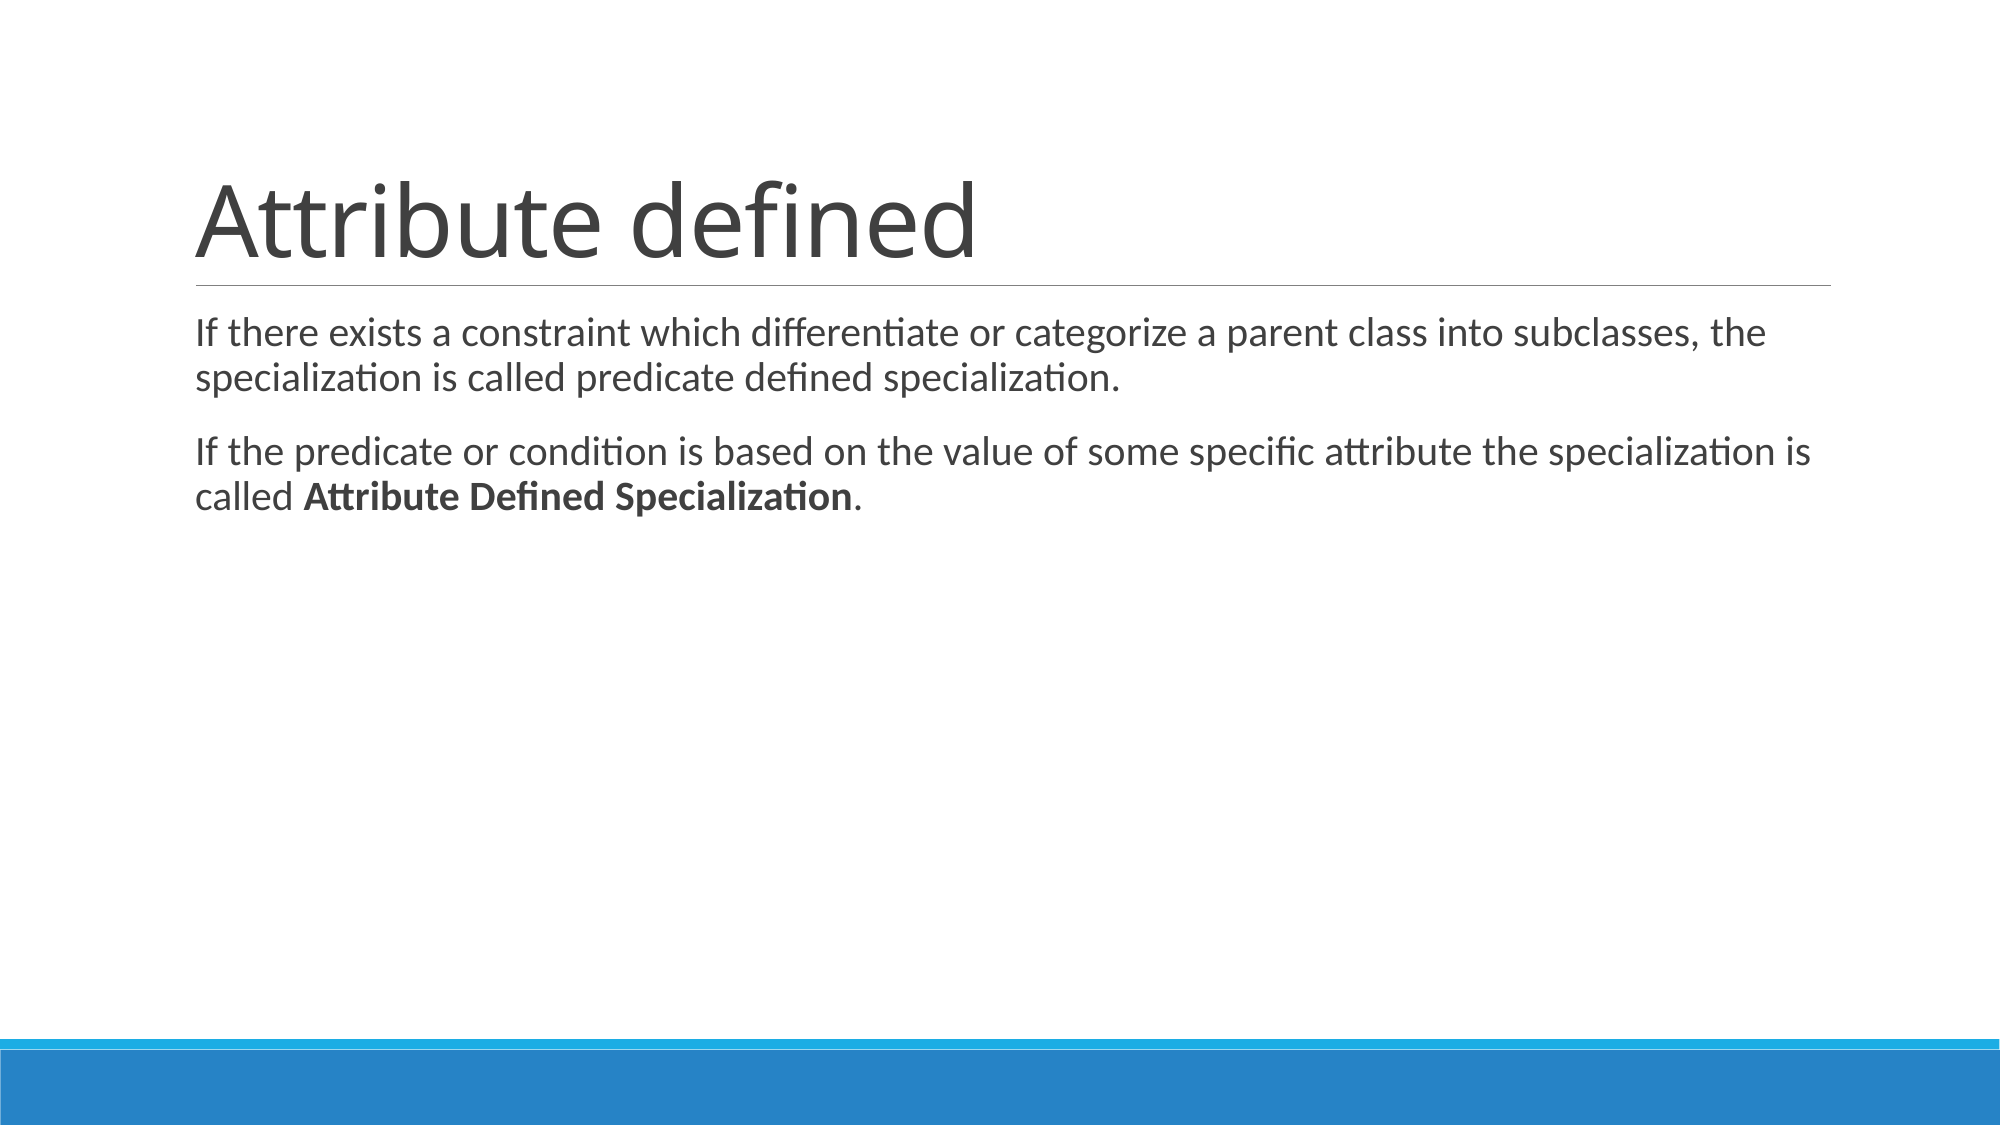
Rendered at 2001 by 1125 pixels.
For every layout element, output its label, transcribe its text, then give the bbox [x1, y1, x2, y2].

title Attribute defined [180, 47, 1830, 285]
list If there exists a constraint which differentiate or categorize a parent class into subclasses, the specialization is called predicate defined specialization. If the predicate or condition is based on the value of some specific attribute the specialization is called Attribute Defined Specialization. [180, 302, 1830, 963]
